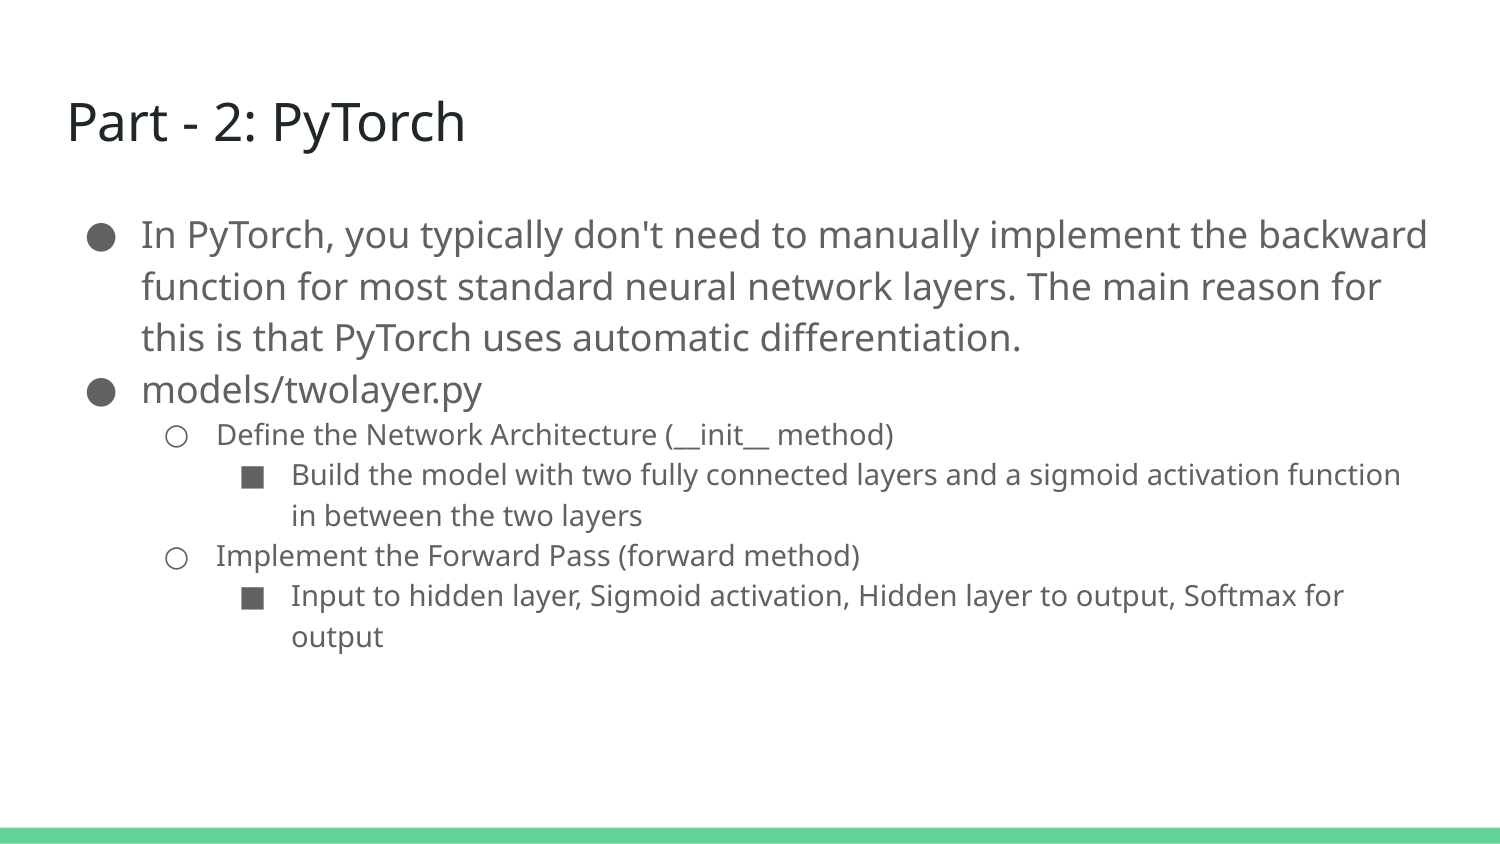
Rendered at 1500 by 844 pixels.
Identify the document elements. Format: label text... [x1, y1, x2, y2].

title Part - 2: PyTorch [51, 72, 1449, 167]
list In PyTorch, you typically don't need to manually implement the backward function for most standard neural network layers. The main reason for this is that PyTorch uses automatic differentiation. models/twolayer.py Define the Network Architecture (__init__ method) Build the model with two fully connected layers and a sigmoid activation function in between the two layers Implement the Forward Pass (forward method) Input to hidden layer, Sigmoid activation, Hidden layer to output, Softmax for output [51, 189, 1449, 750]
